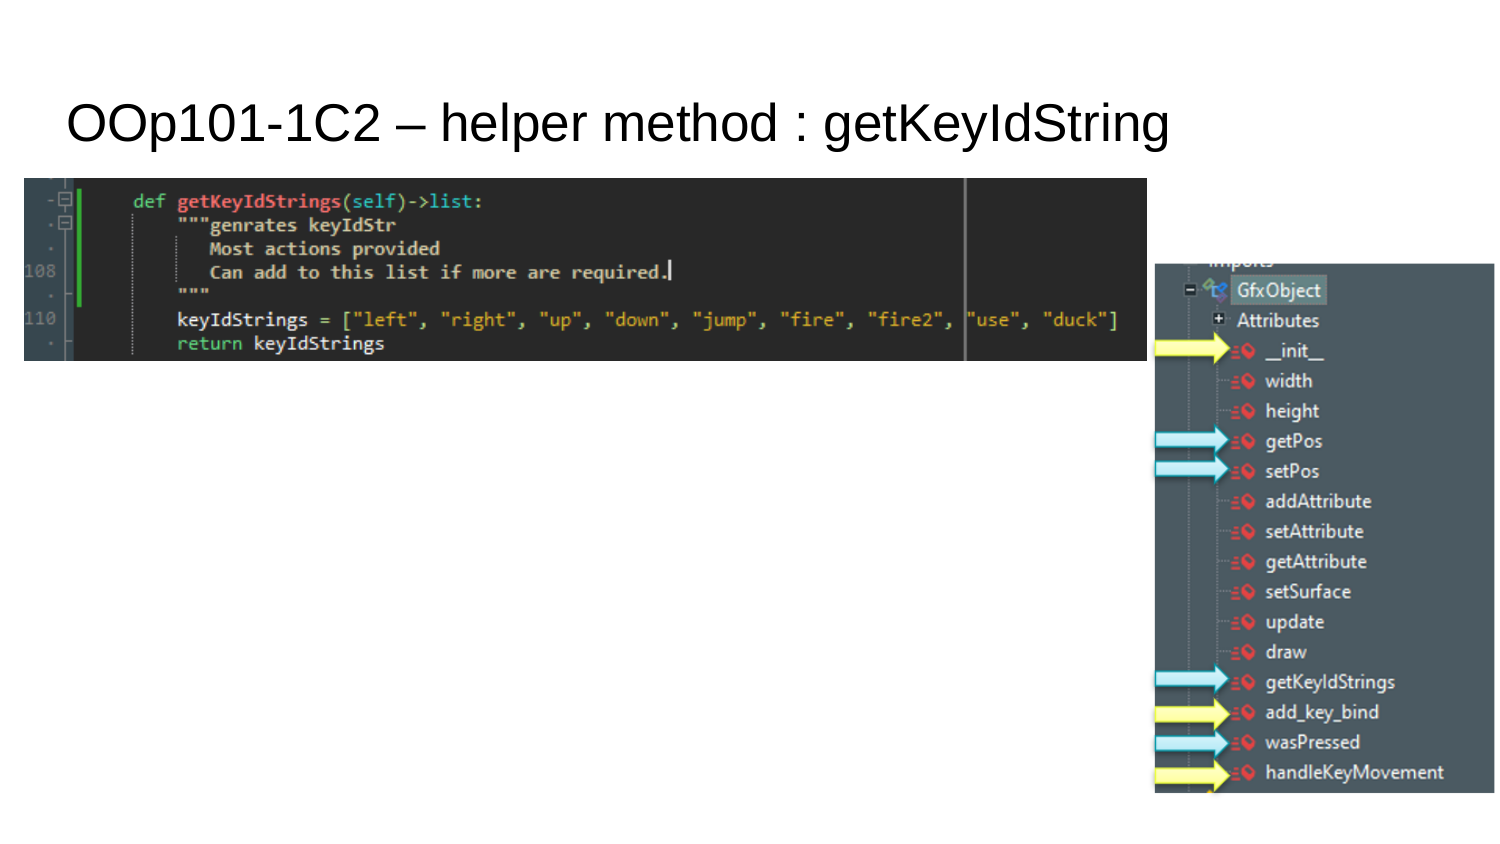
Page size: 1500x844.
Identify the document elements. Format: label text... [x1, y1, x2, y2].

picture [24, 178, 1500, 802]
title OOp101-1C2 – helper method : getKeyIdString [51, 72, 1449, 167]
